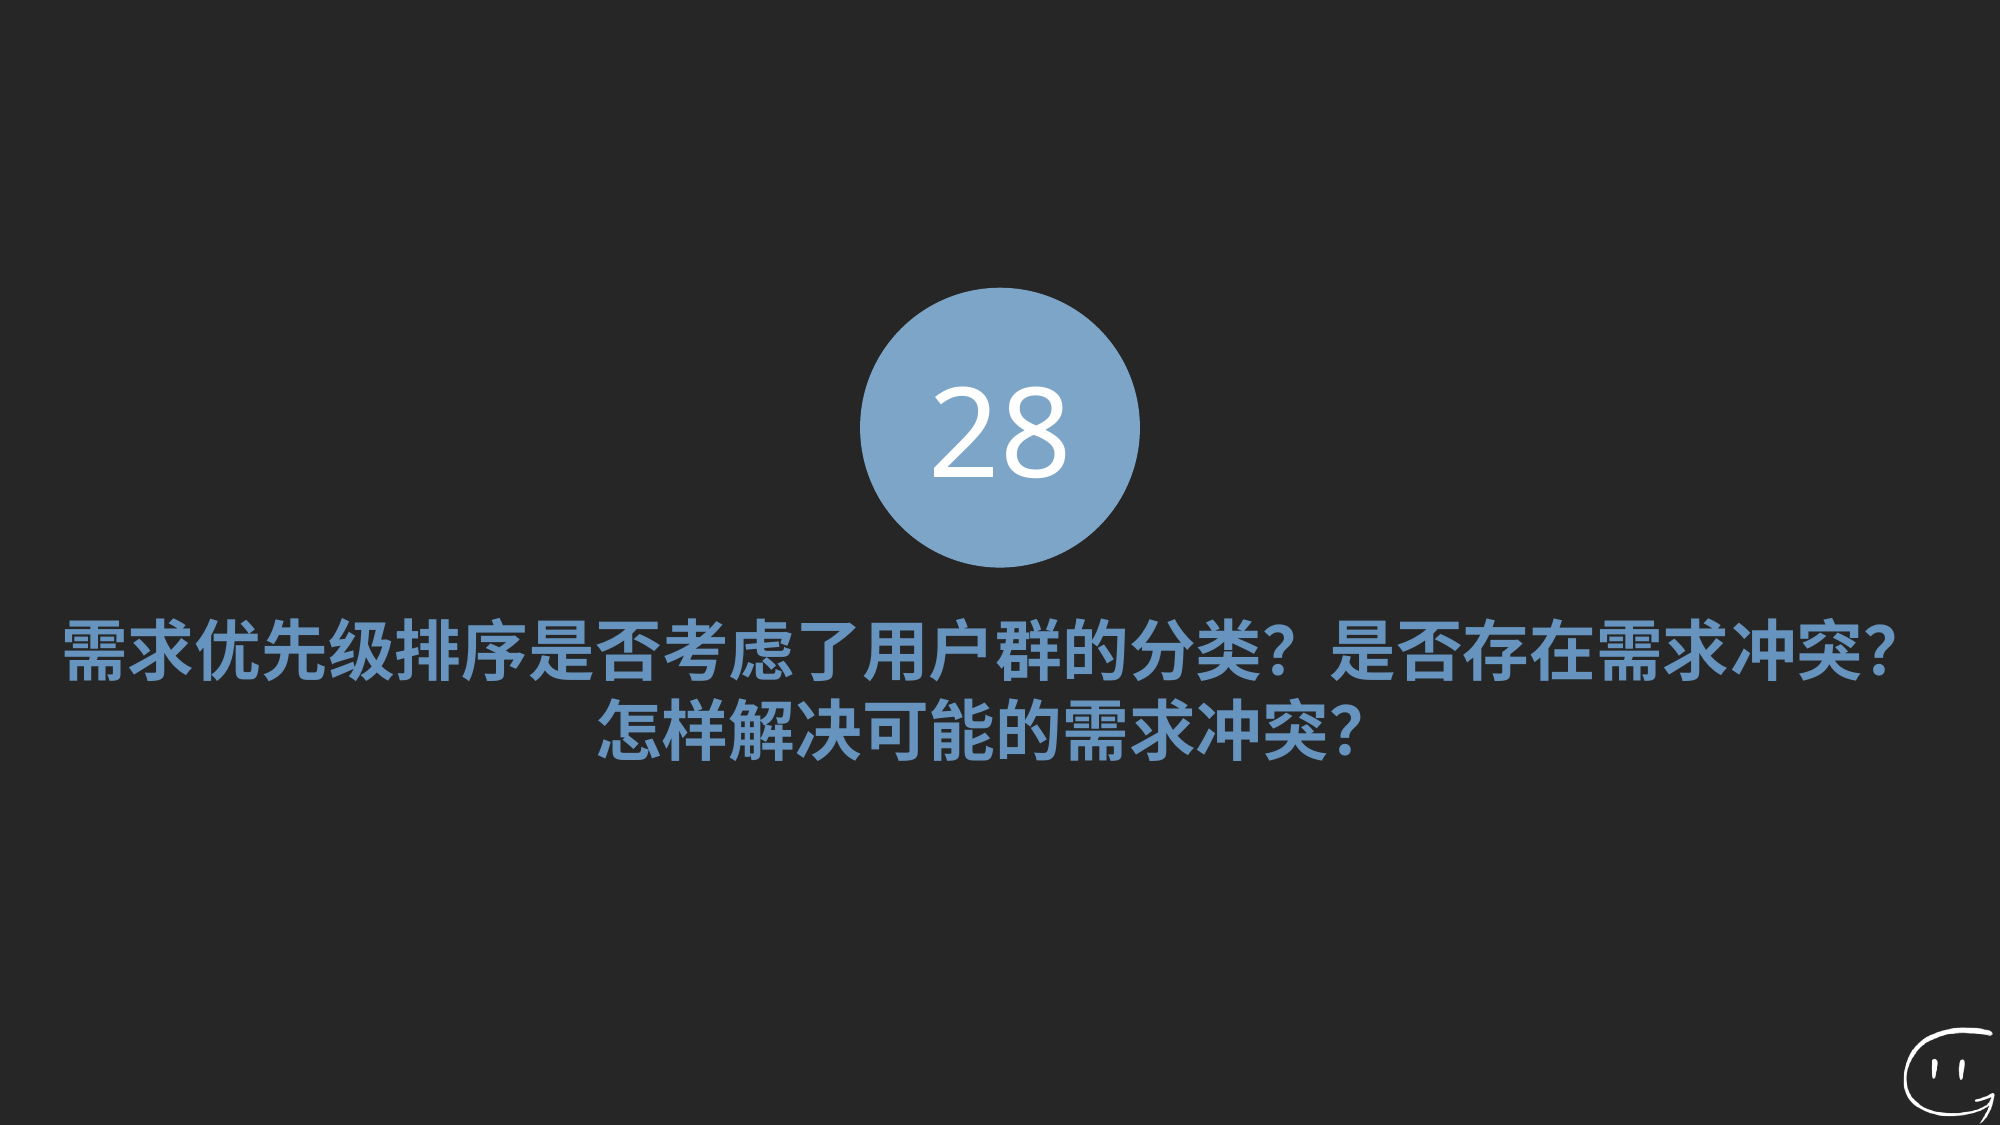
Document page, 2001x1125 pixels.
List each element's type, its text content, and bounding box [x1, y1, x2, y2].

picture [1899, 1023, 2000, 1125]
text_box 28 [859, 286, 1141, 569]
text_box 需求优先级排序是否考虑了用户群的分类？是否存在需求冲突？ 怎样解决可能的需求冲突？ [46, 601, 1946, 777]
